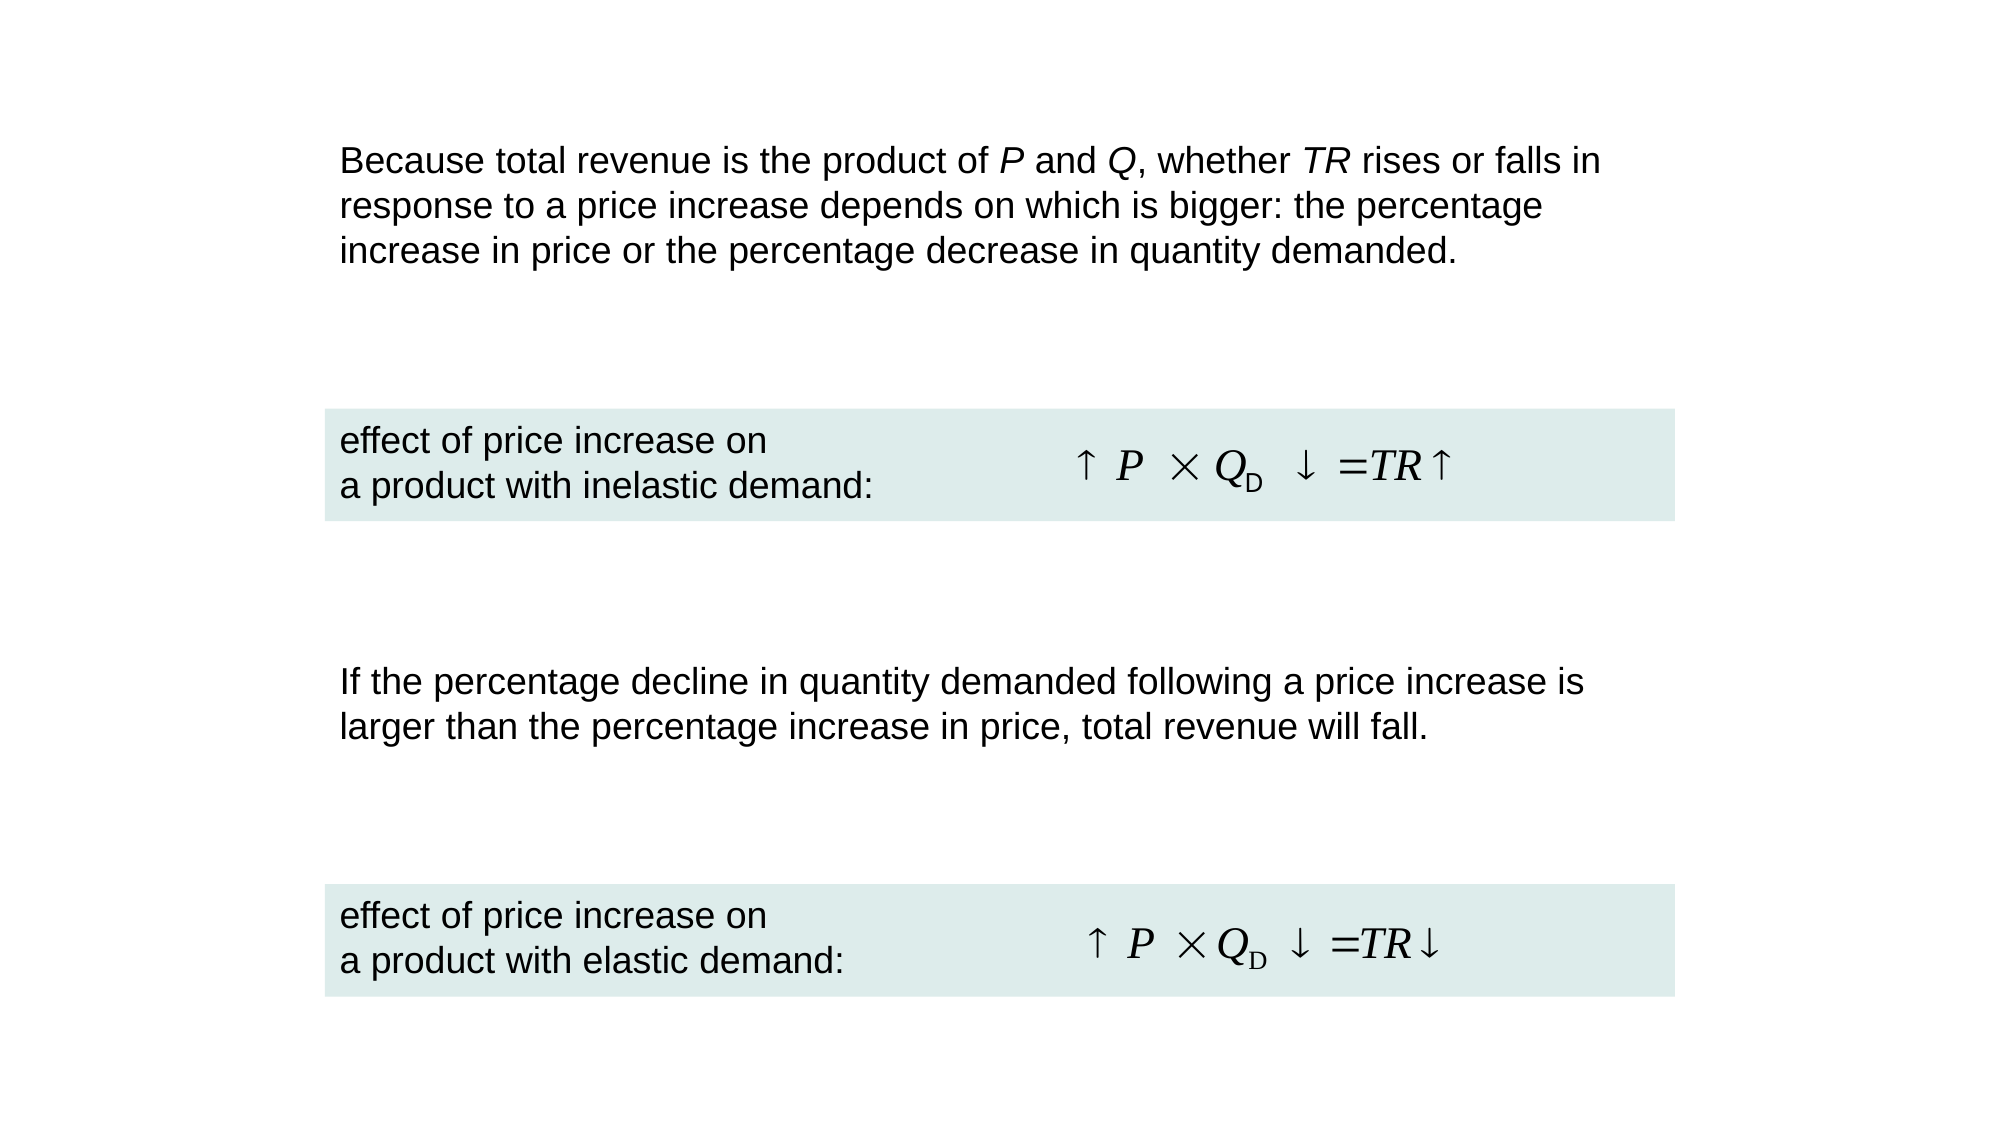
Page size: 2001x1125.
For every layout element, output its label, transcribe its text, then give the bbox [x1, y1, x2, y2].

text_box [324, 408, 1675, 522]
text_box Because total revenue is the product of P and Q, whether TR rises or falls in response to a price increase depends on which is bigger: the percentage increase in price or the percentage decrease in quantity demanded. [324, 128, 1675, 279]
text_box If the percentage decline in quantity demanded following a price increase is larger than the percentage increase in price, total revenue will fall. [324, 649, 1675, 755]
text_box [324, 884, 1675, 997]
